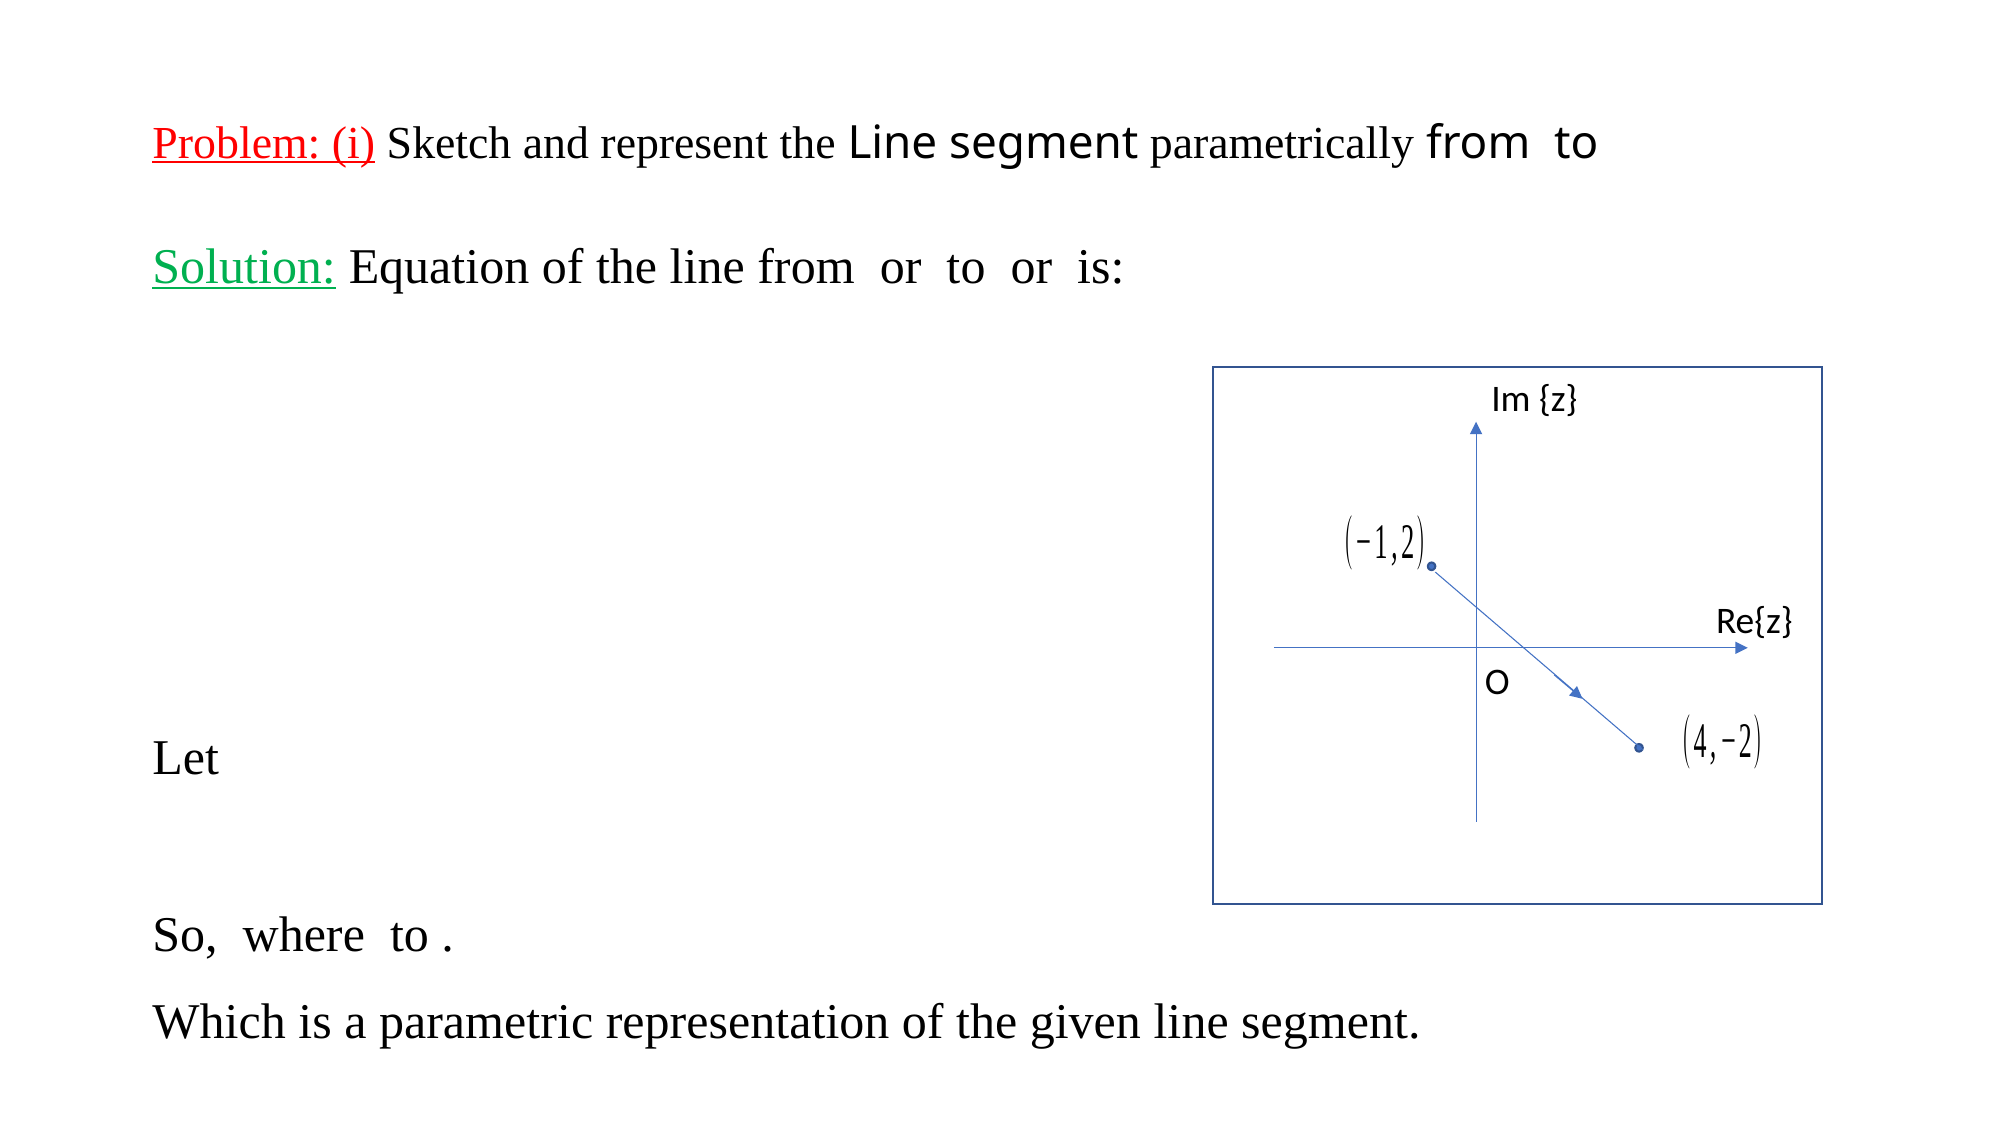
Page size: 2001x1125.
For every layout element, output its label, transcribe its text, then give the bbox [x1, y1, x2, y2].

text_box [1212, 366, 1823, 905]
text_box Re{z} [1701, 588, 1826, 648]
text_box Im {z} [1476, 366, 1613, 427]
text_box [1554, 674, 1583, 699]
text_box [1426, 561, 1437, 572]
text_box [1435, 572, 1643, 750]
